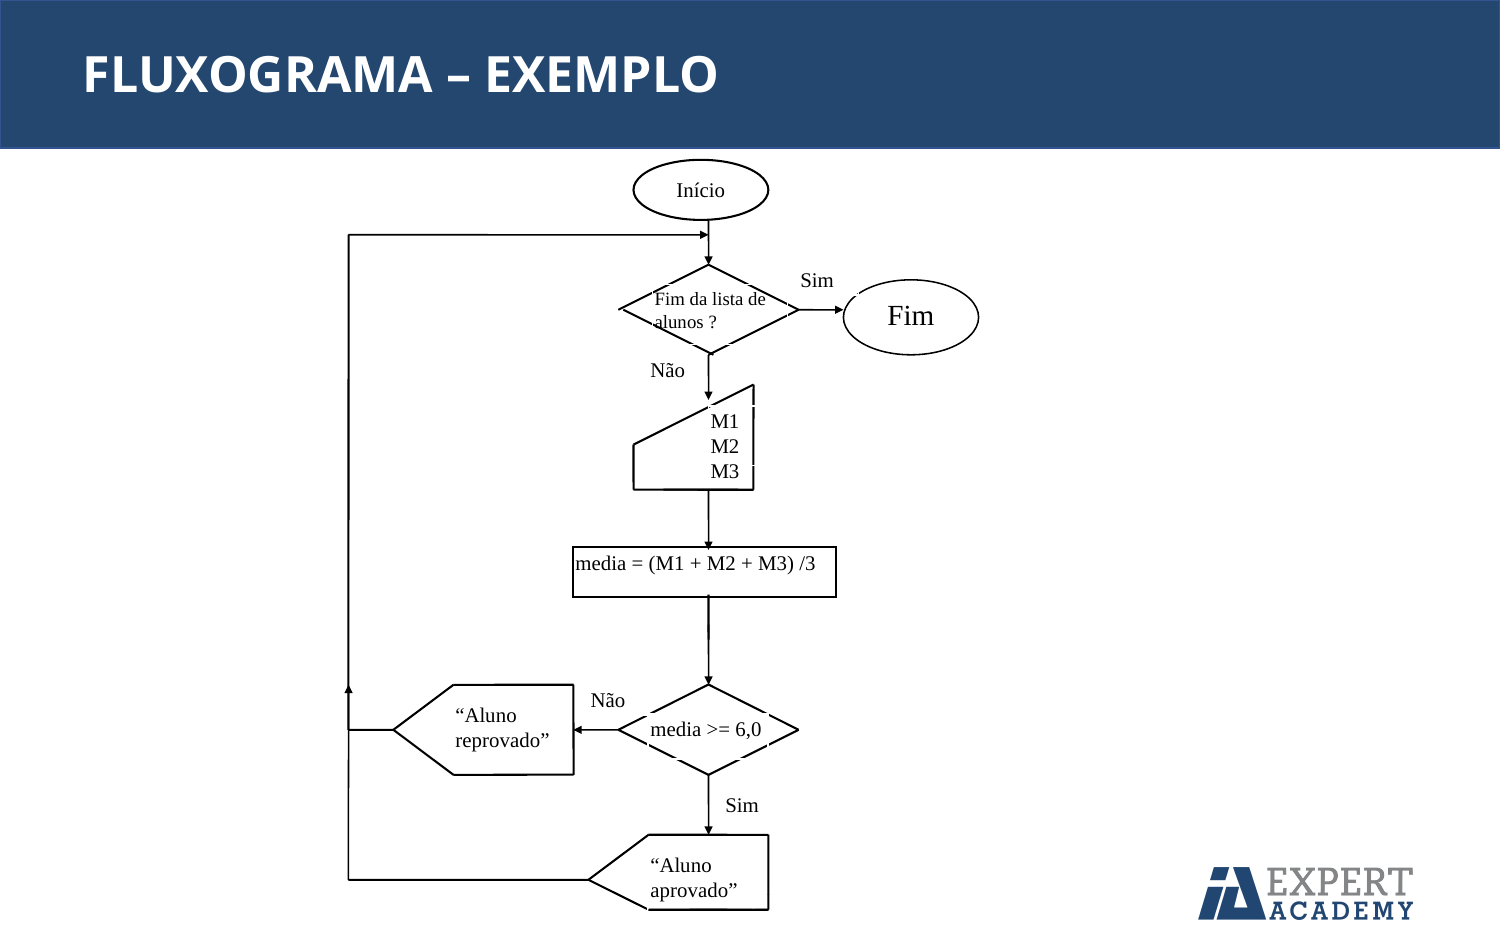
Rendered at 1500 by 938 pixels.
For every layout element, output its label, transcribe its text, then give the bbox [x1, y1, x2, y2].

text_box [348, 159, 979, 910]
text_box FLUXOGRAMA – EXEMPLO [68, 35, 1278, 111]
picture [1198, 867, 1413, 920]
text_box [0, 0, 1500, 149]
